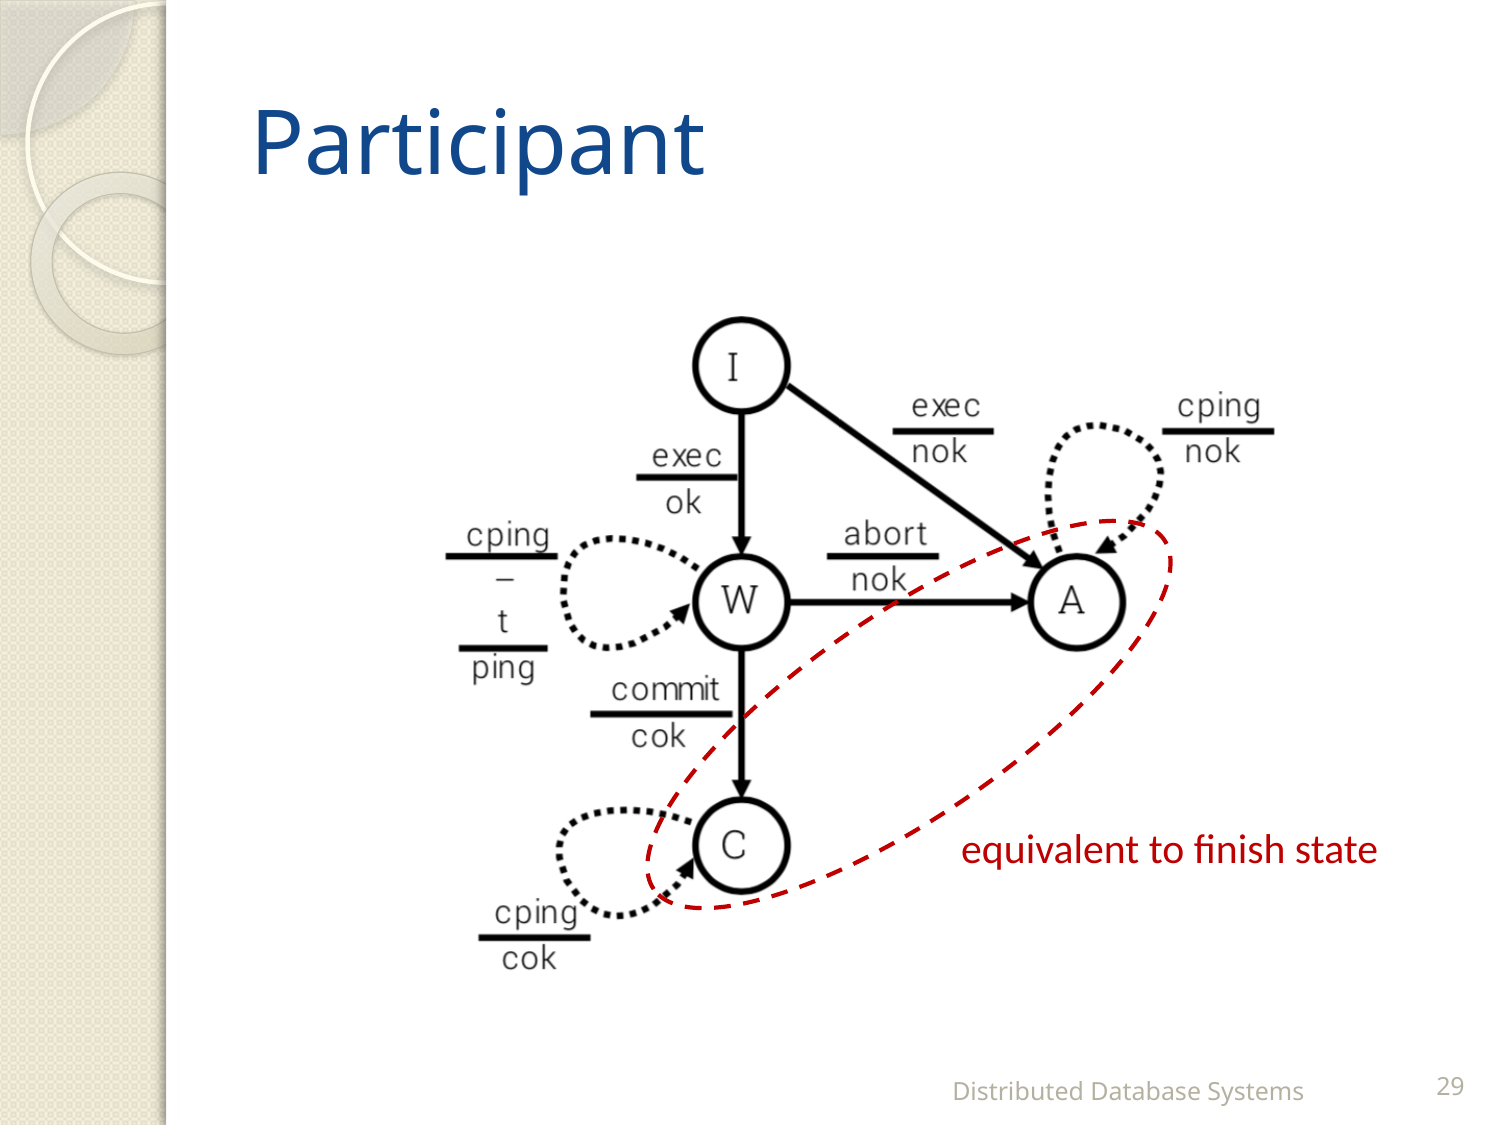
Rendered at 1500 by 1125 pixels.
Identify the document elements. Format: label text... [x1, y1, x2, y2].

footer Distributed Database Systems [937, 1034, 1413, 1113]
slide_number 29 [1413, 1034, 1488, 1113]
text_box equivalent to finish state [1311, 814, 1416, 880]
title Participant [235, 45, 1466, 233]
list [397, 266, 1304, 997]
